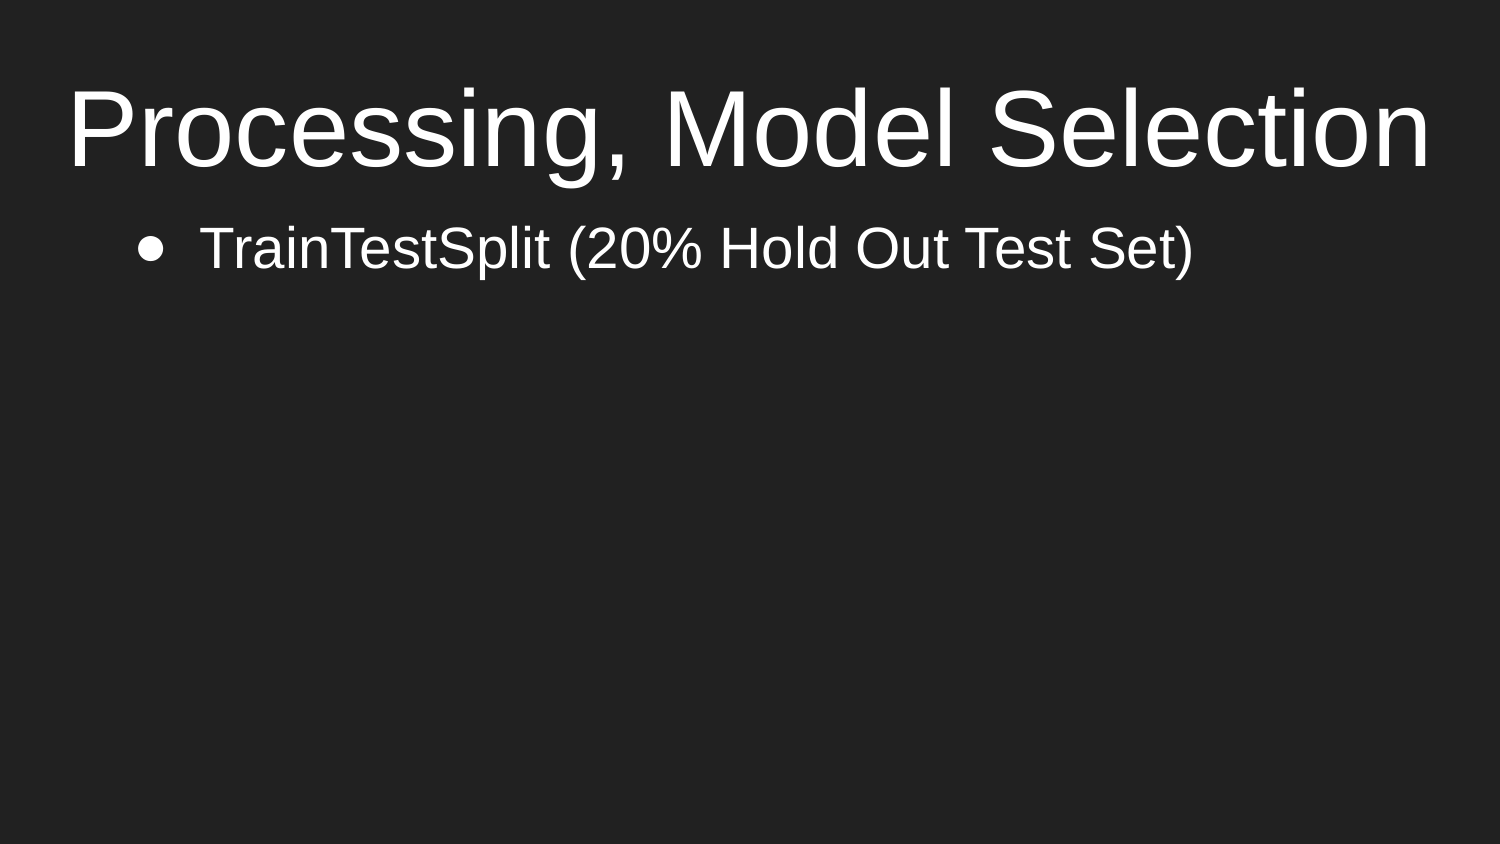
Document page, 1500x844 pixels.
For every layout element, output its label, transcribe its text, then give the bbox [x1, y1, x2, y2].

text_box Processing, Model Selection [46, 42, 1454, 211]
text_box TrainTestSplit (20% Hold Out Test Set) [109, 195, 1359, 333]
